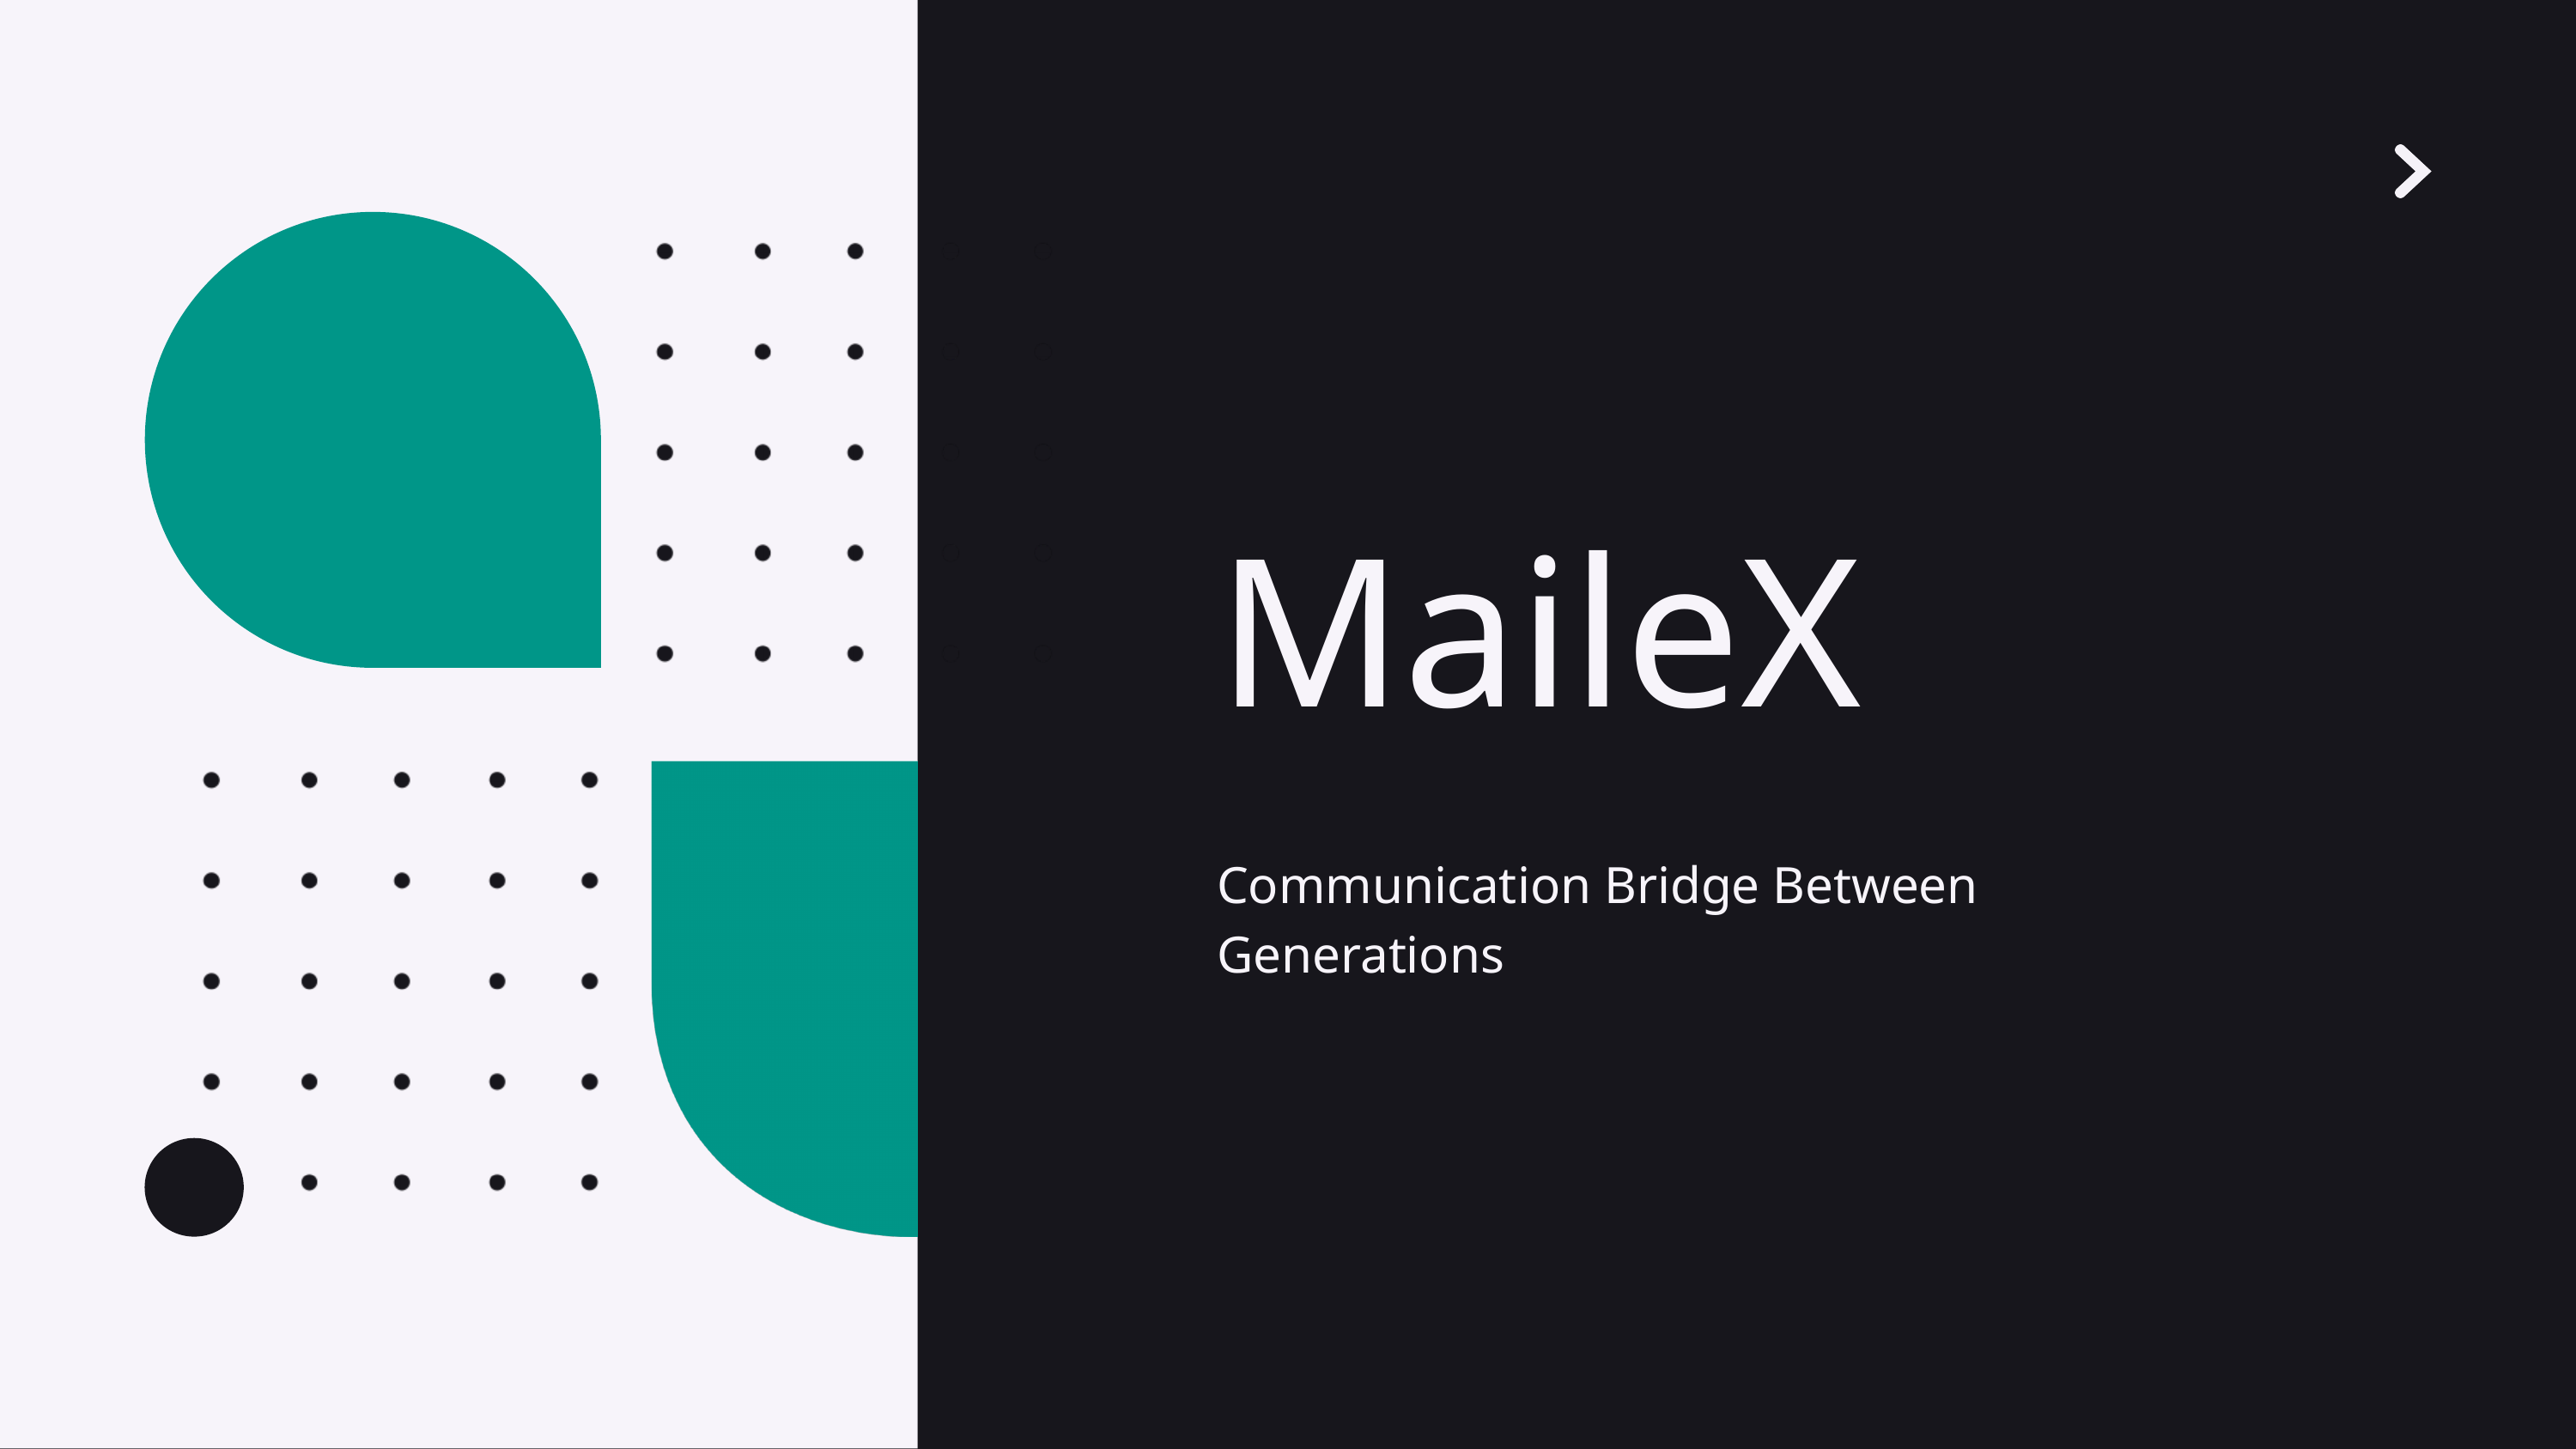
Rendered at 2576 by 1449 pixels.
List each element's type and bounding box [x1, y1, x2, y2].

picture [2394, 144, 2432, 198]
picture [182, 761, 619, 1196]
picture [635, 233, 1072, 668]
text_box [0, 0, 918, 1449]
text_box [144, 1137, 244, 1237]
picture [651, 760, 918, 1237]
text_box [1216, 533, 2251, 915]
text_box [144, 211, 602, 669]
